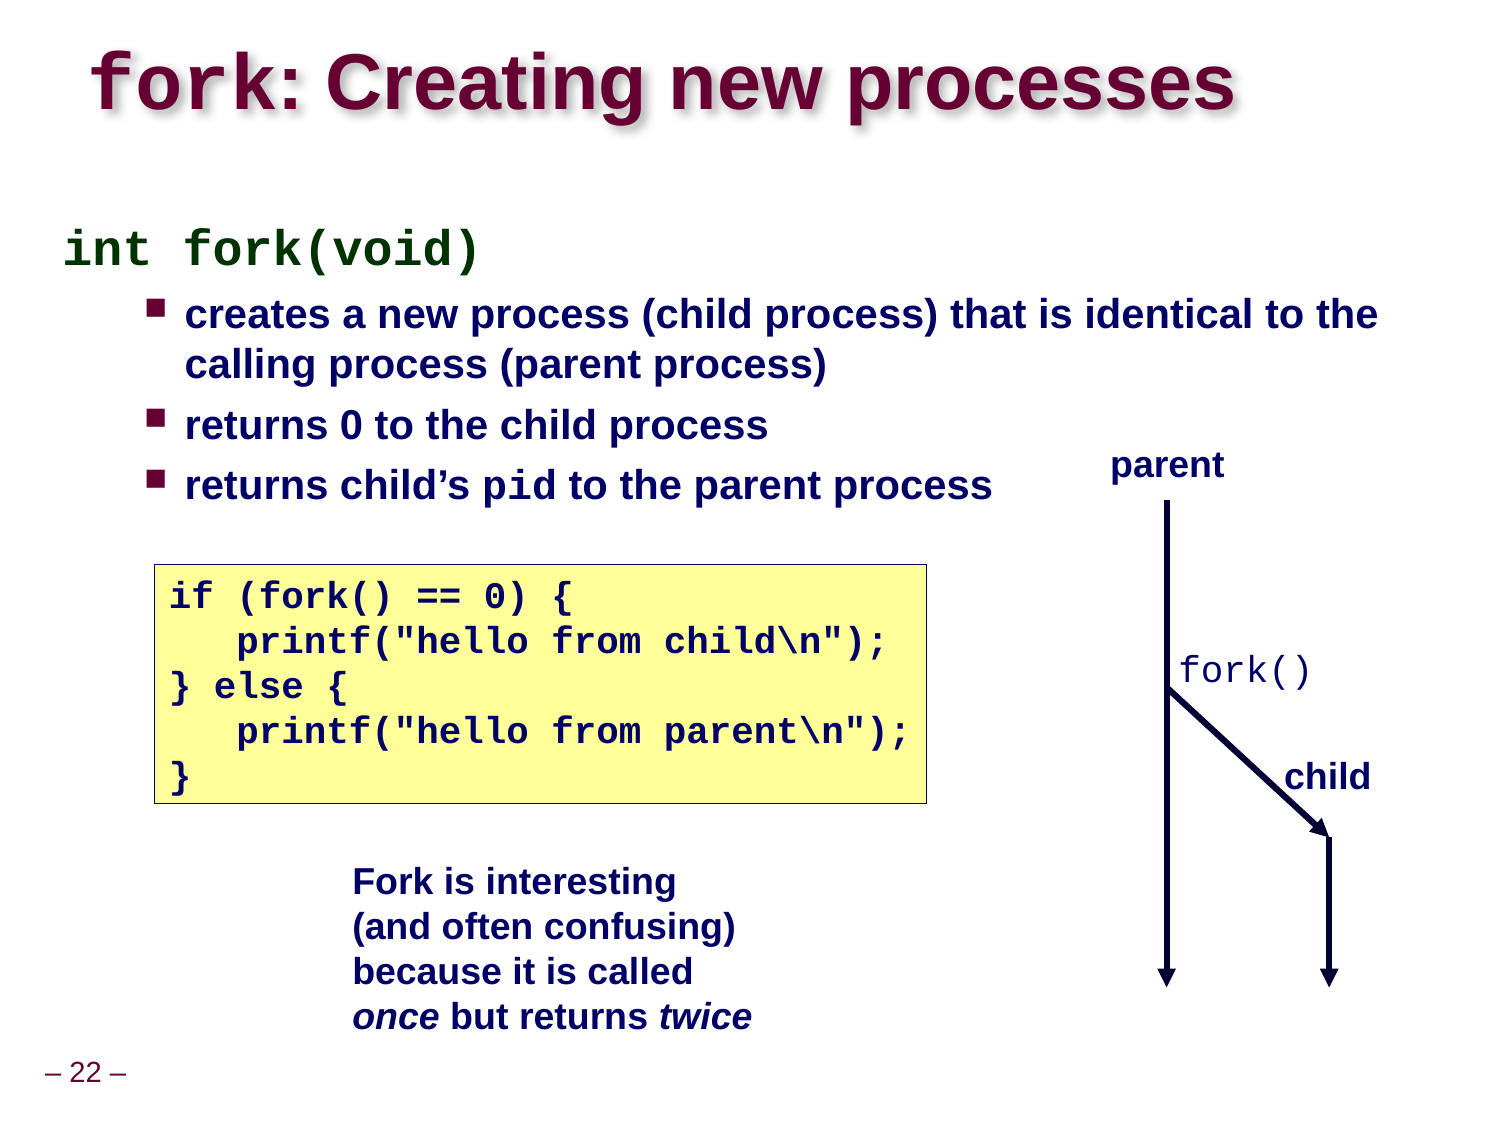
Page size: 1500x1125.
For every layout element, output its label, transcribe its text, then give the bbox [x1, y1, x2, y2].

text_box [1166, 687, 1330, 838]
text_box fork() [1172, 643, 1329, 686]
text_box parent [1095, 437, 1240, 493]
text_box if (fork() == 0) { printf("hello from child\n"); } else { printf("hello from parent\n"); } [154, 563, 927, 804]
list int fork(void) creates a new process (child process) that is identical to the calling process (parent process) returns 0 to the child process returns child’s pid to the parent process [47, 212, 1411, 536]
title fork: Creating new processes [87, 37, 1305, 132]
text_box Fork is interesting (and often confusing) because it is called once but returns twice [337, 849, 768, 1045]
text_box child [1335, 750, 1387, 806]
